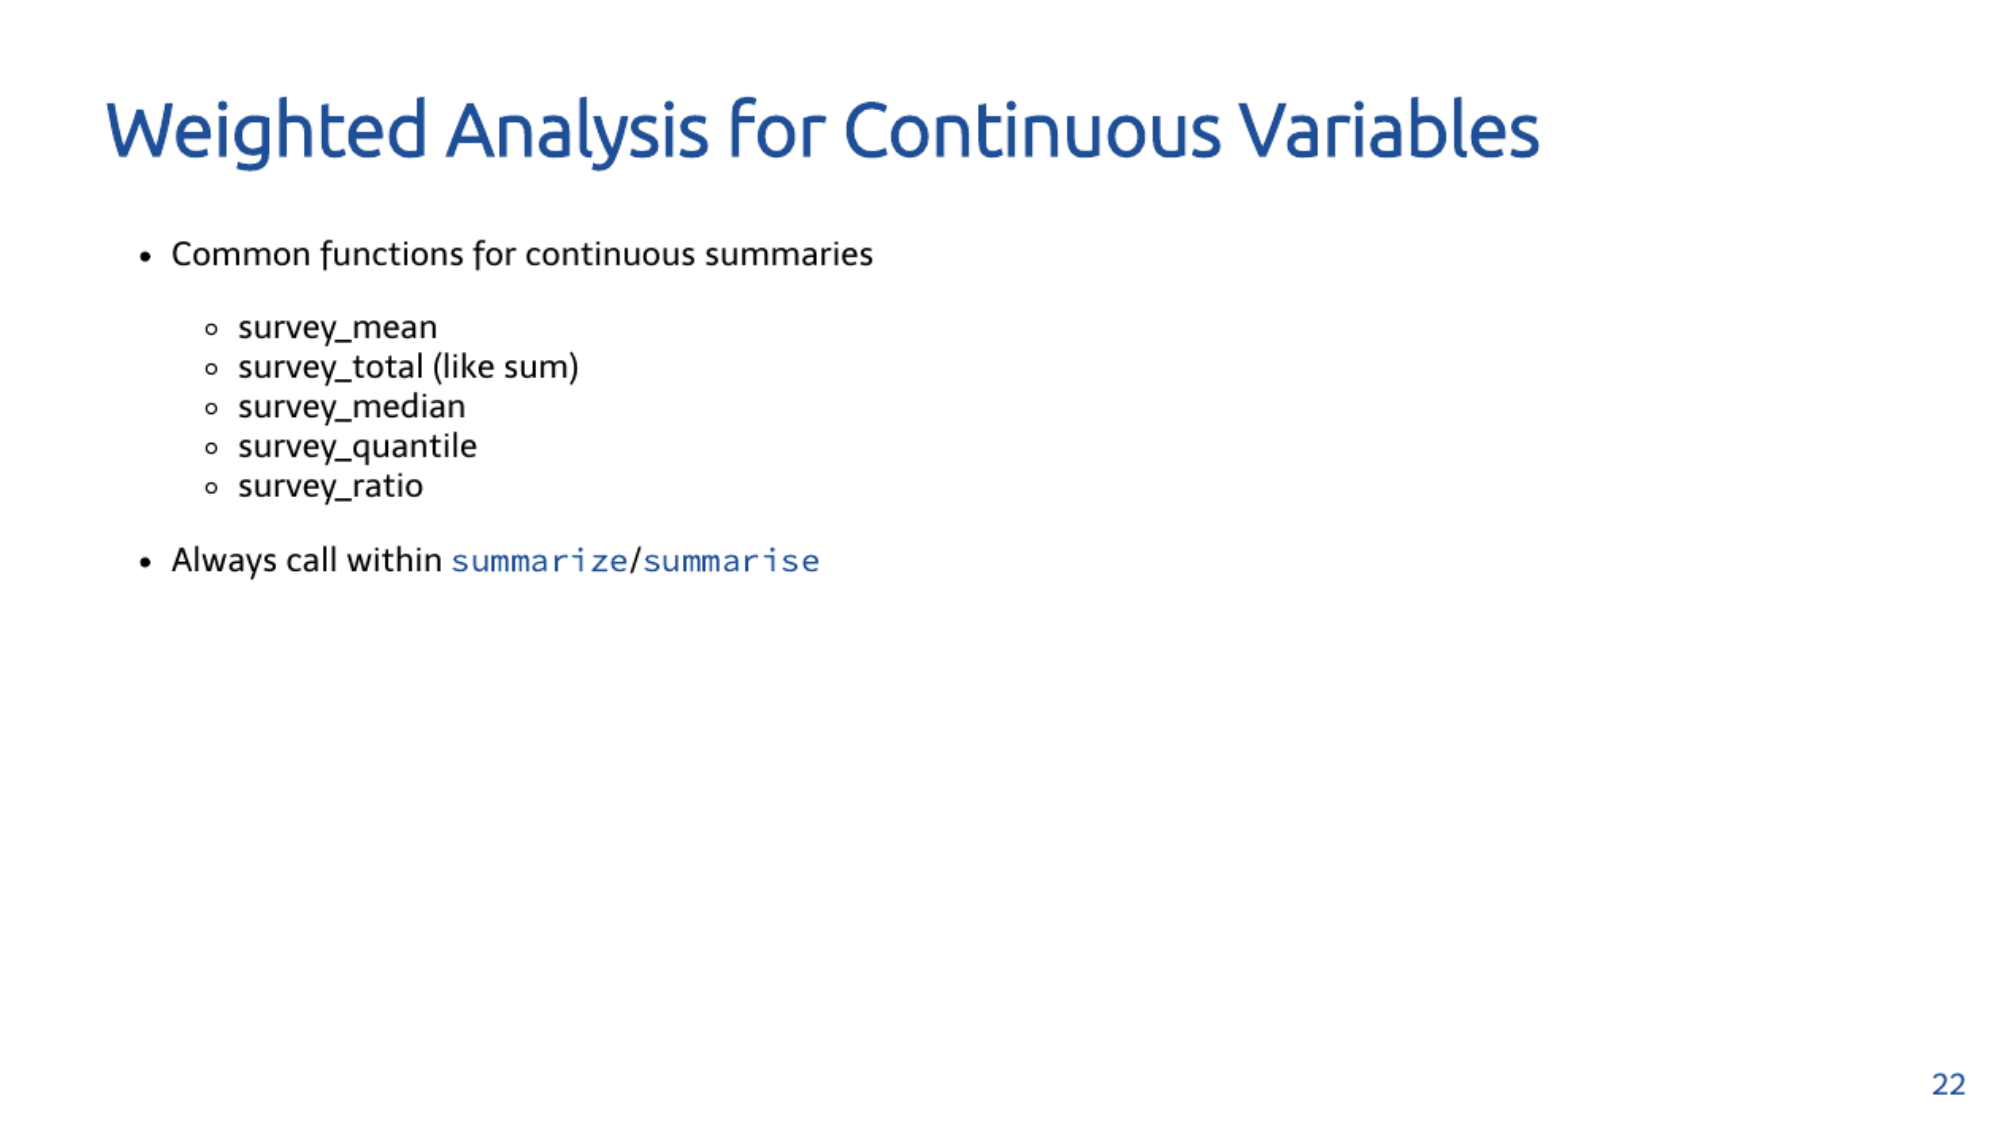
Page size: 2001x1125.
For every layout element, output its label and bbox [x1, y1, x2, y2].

list [0, 0, 2000, 1125]
